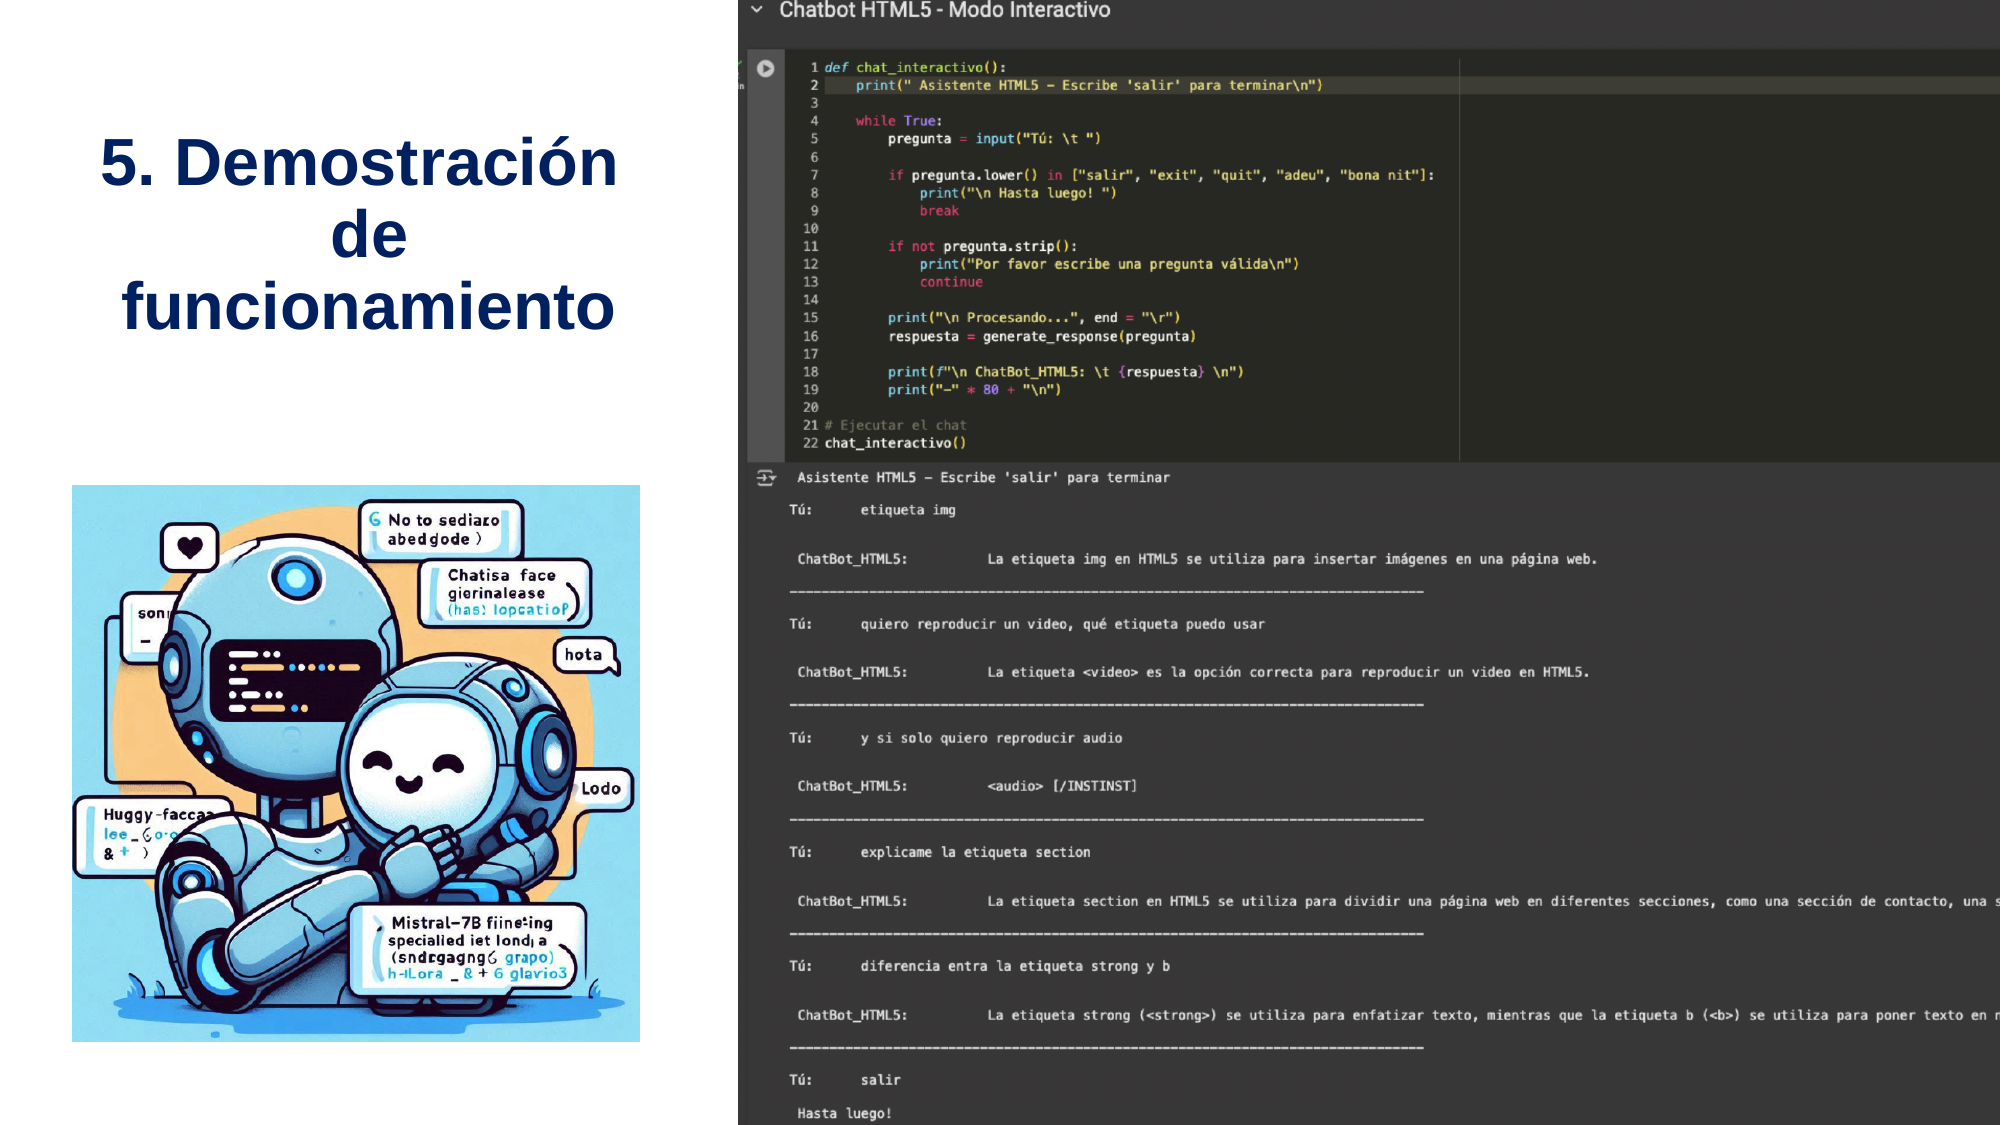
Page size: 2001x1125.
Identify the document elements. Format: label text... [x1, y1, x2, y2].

picture [72, 485, 640, 1042]
picture [738, 0, 2000, 1125]
text_box [0, 0, 738, 1125]
title 5. Demostración de funcionamiento [62, 60, 676, 352]
